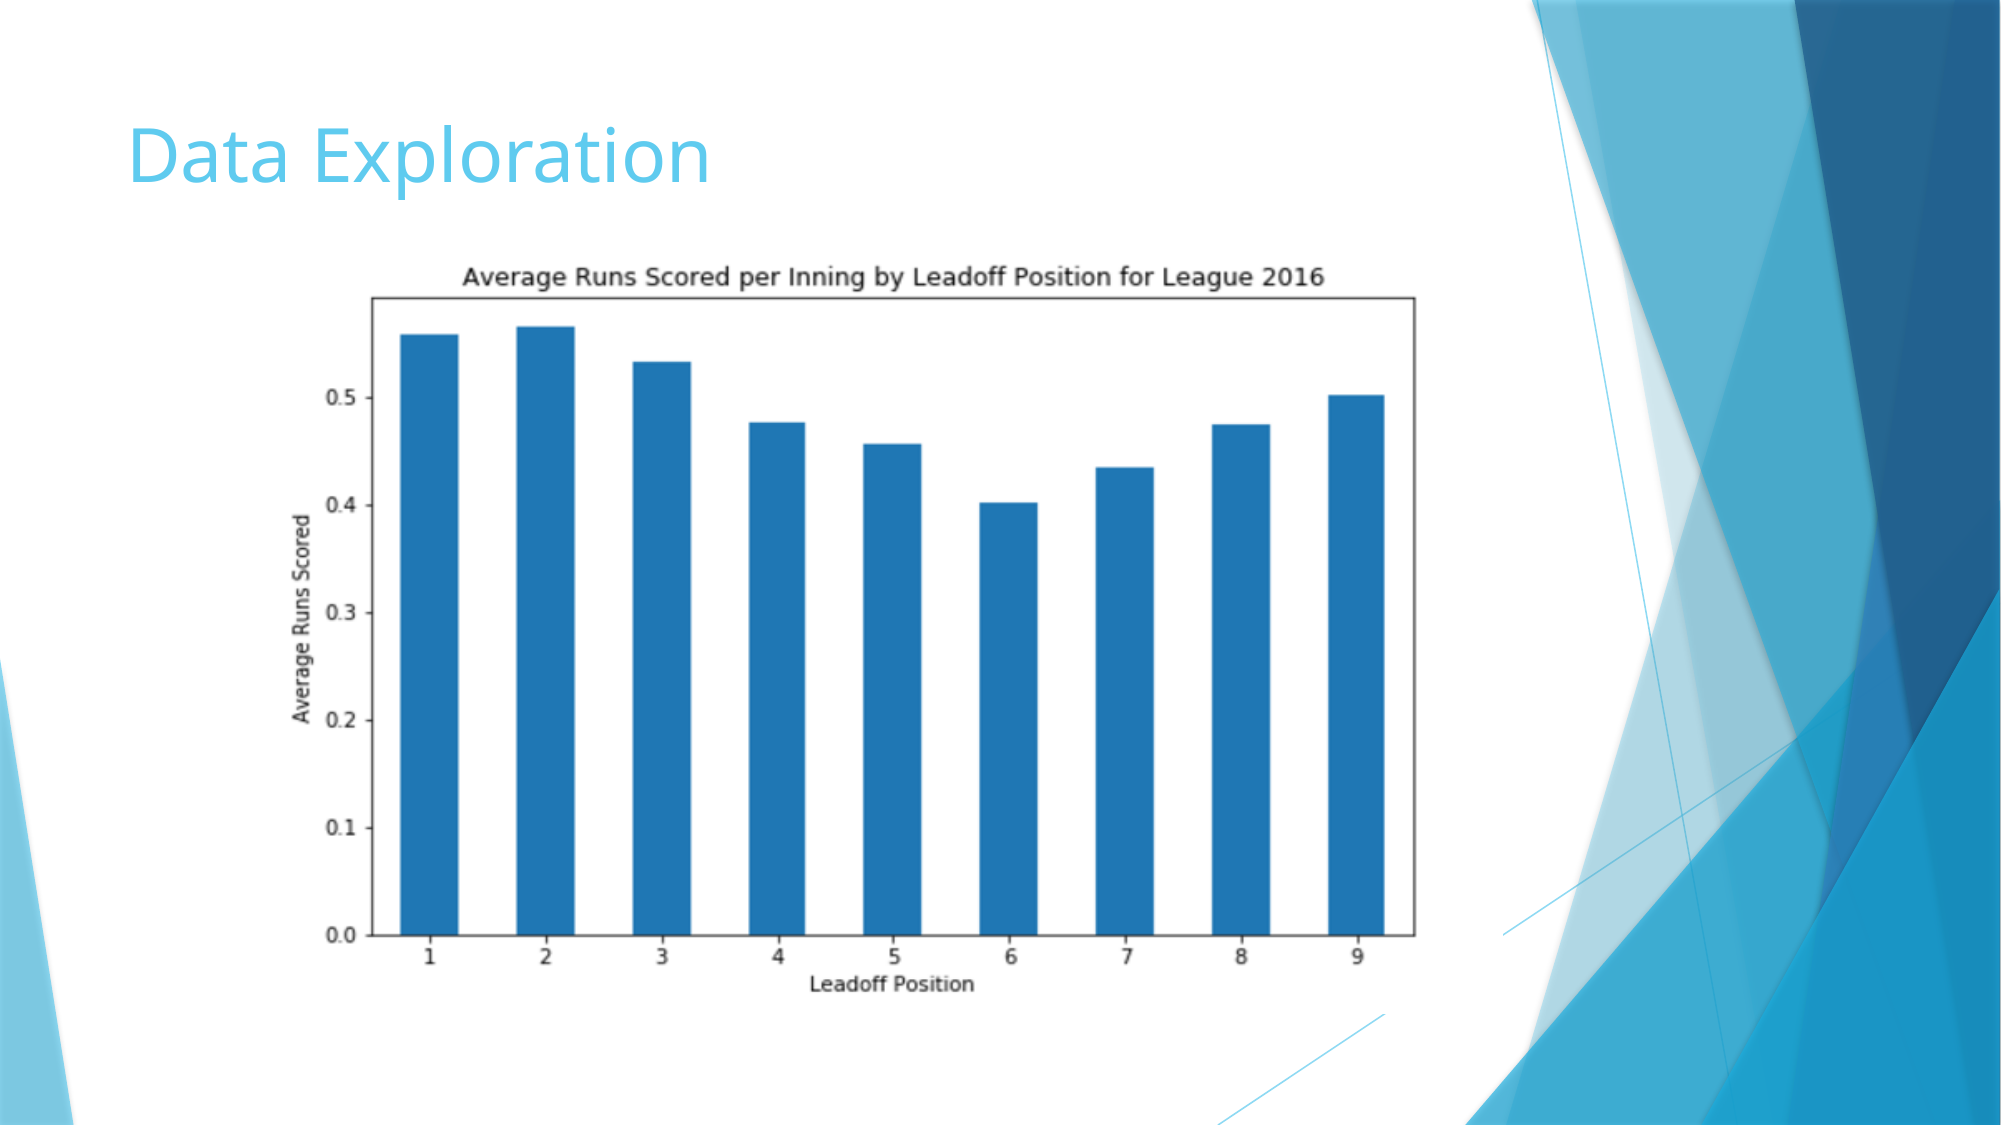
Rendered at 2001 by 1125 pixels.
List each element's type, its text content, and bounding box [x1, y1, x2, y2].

picture [252, 250, 1504, 1015]
title Data Exploration [111, 99, 1522, 317]
